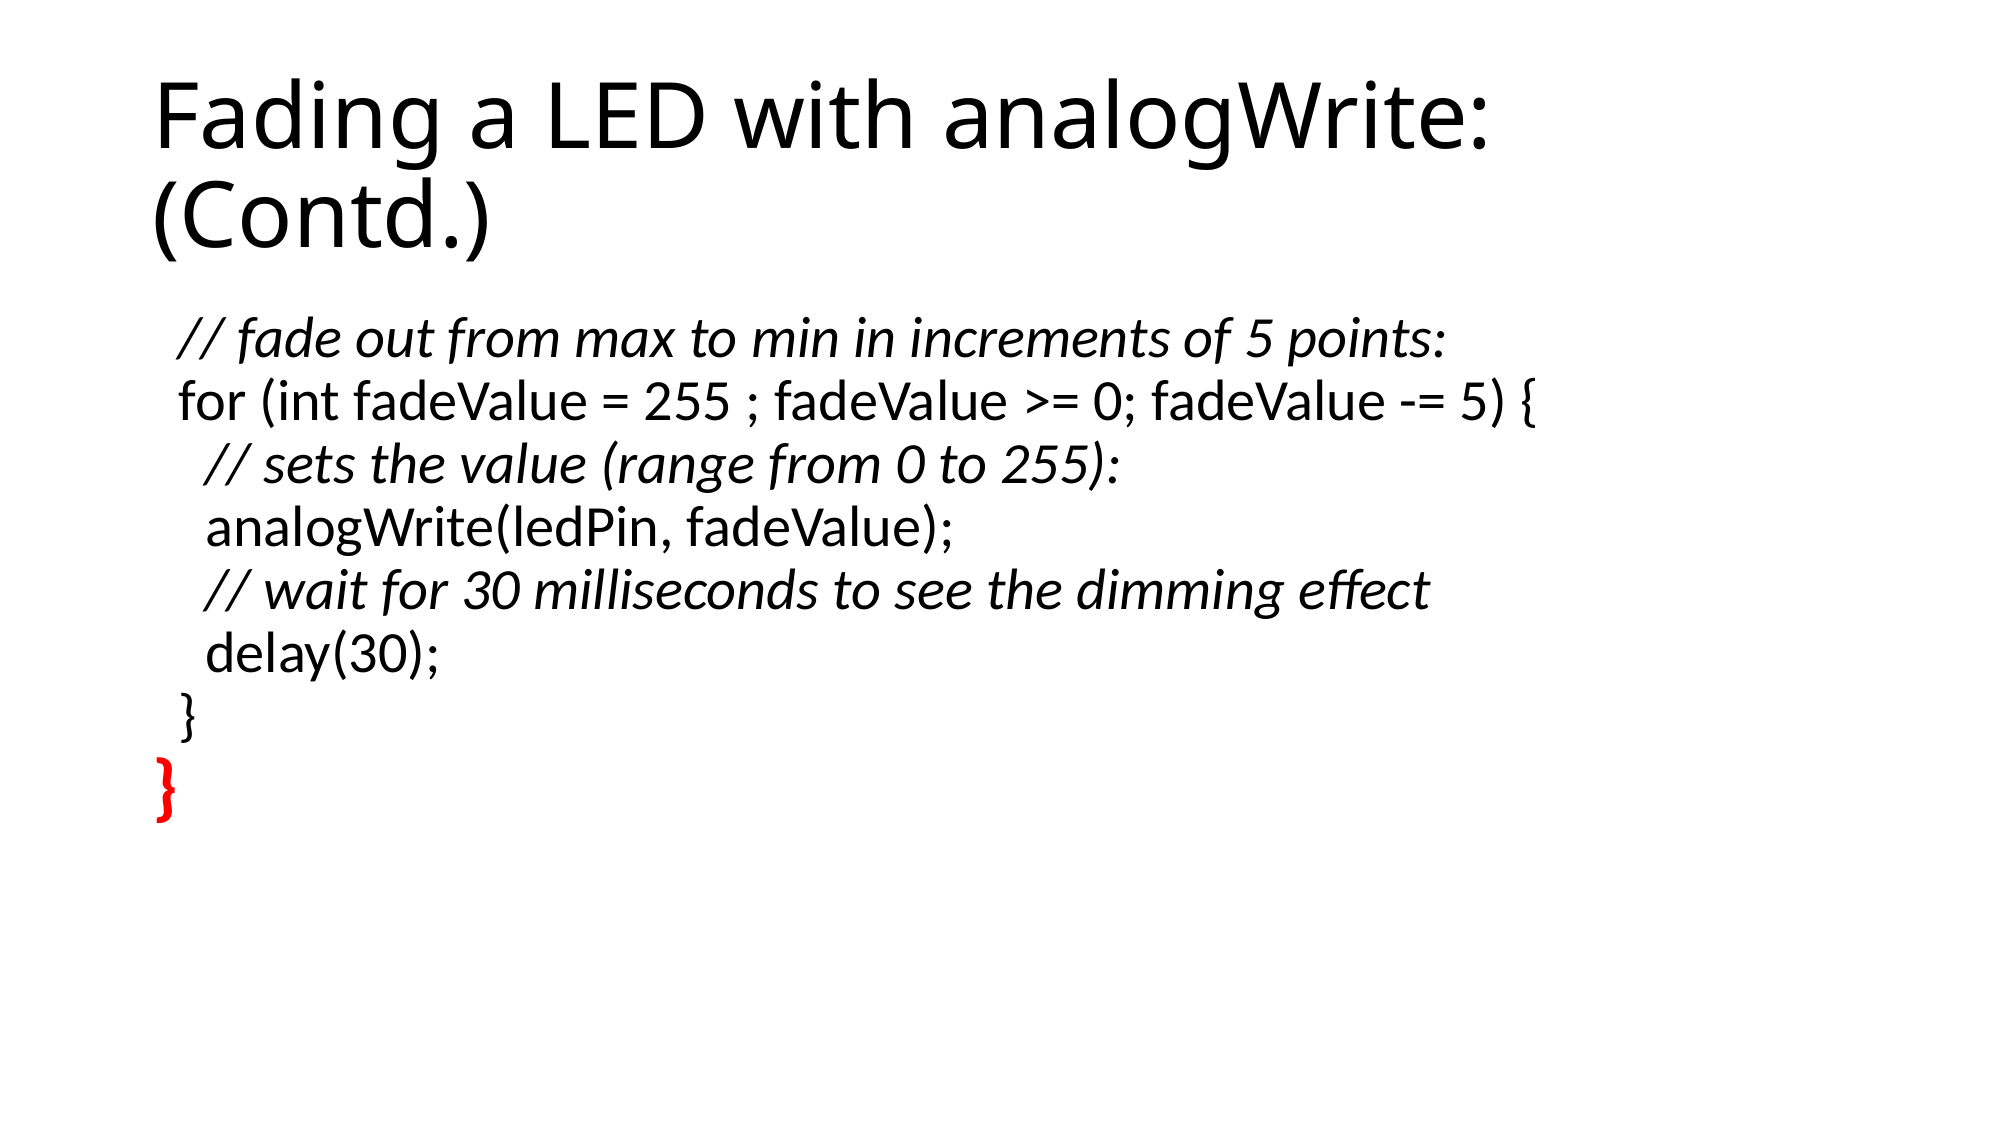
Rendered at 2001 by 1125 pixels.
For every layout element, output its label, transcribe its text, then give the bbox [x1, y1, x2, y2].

title Fading a LED with analogWrite: (Contd.) [137, 59, 1863, 278]
list // fade out from max to min in increments of 5 points: for (int fadeValue = 255 ; fadeValue >= 0; fadeValue -= 5) { // sets the value (range from 0 to 255): analogWrite(ledPin, fadeValue); // wait for 30 milliseconds to see the dimming effect delay(30); } } [137, 299, 1863, 1014]
